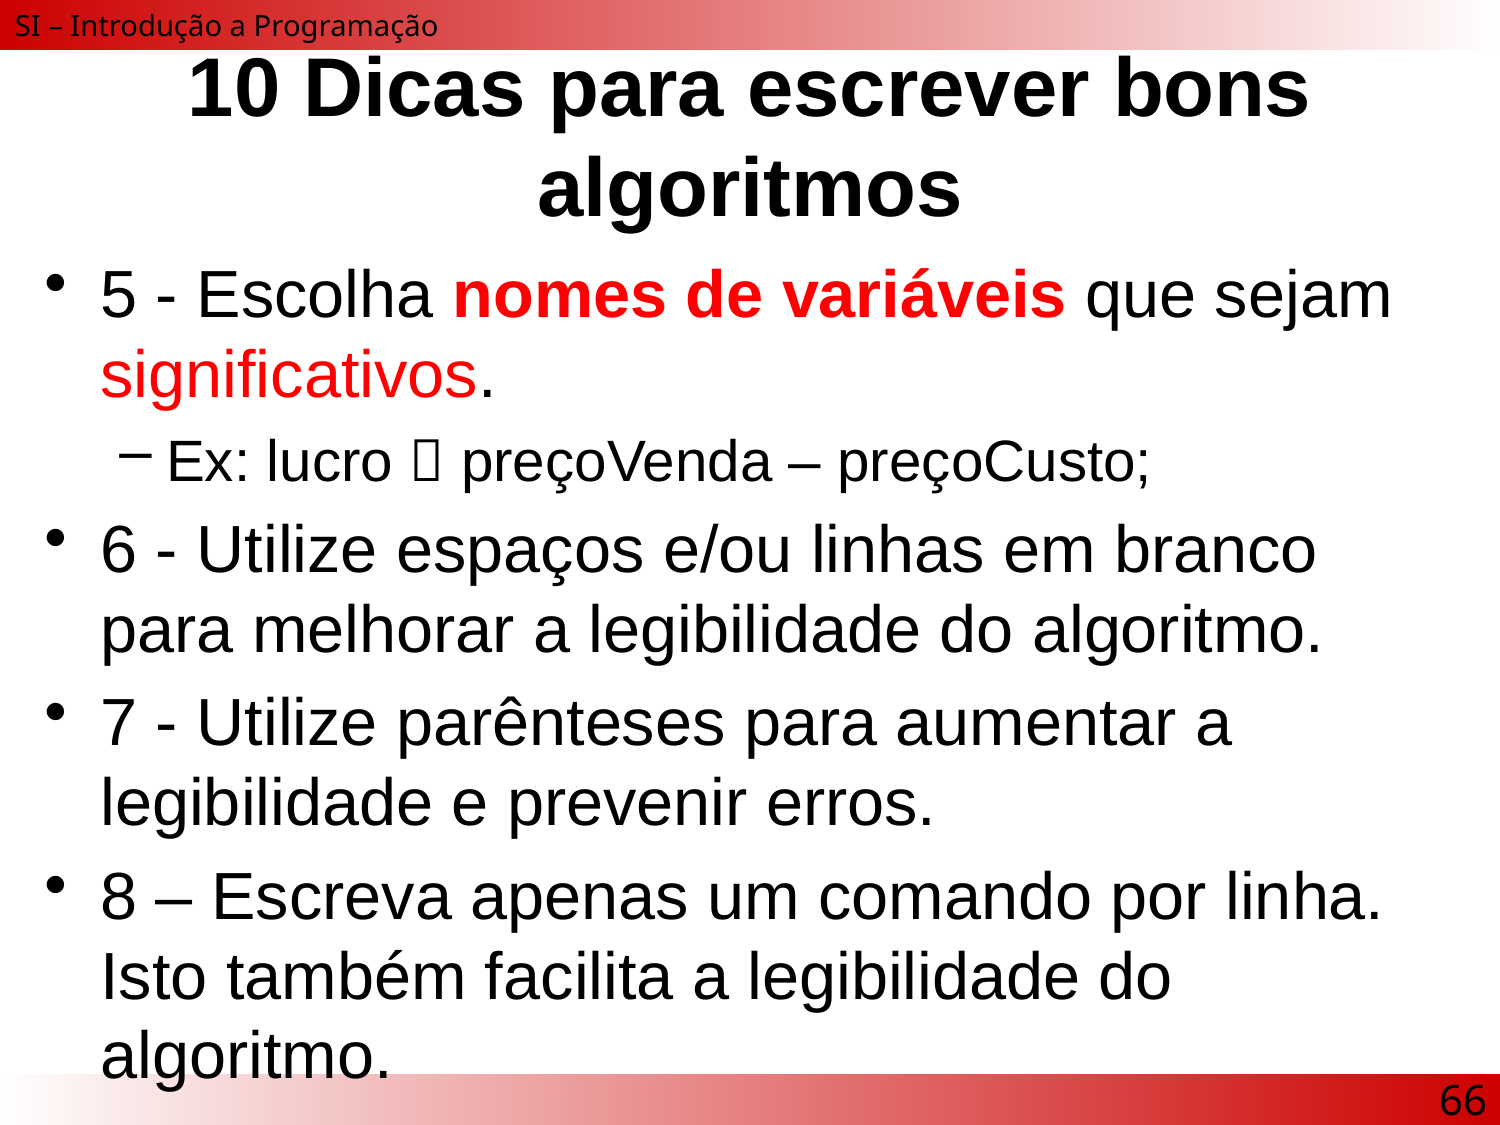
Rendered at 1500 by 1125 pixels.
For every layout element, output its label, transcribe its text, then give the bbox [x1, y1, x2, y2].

list 5 - Escolha nomes de variáveis que sejam significativos. Ex: lucro  preçoVenda – preçoCusto; 6 - Utilize espaços e/ou linhas em branco para melhorar a legibilidade do algoritmo. 7 - Utilize parênteses para aumentar a legibilidade e prevenir erros. 8 – Escreva apenas um comando por linha. Isto também facilita a legibilidade do algoritmo. [29, 243, 1460, 1063]
slide_number 66 [1299, 1065, 1500, 1125]
title 10 Dicas para escrever bons algoritmos [0, 77, 1500, 188]
